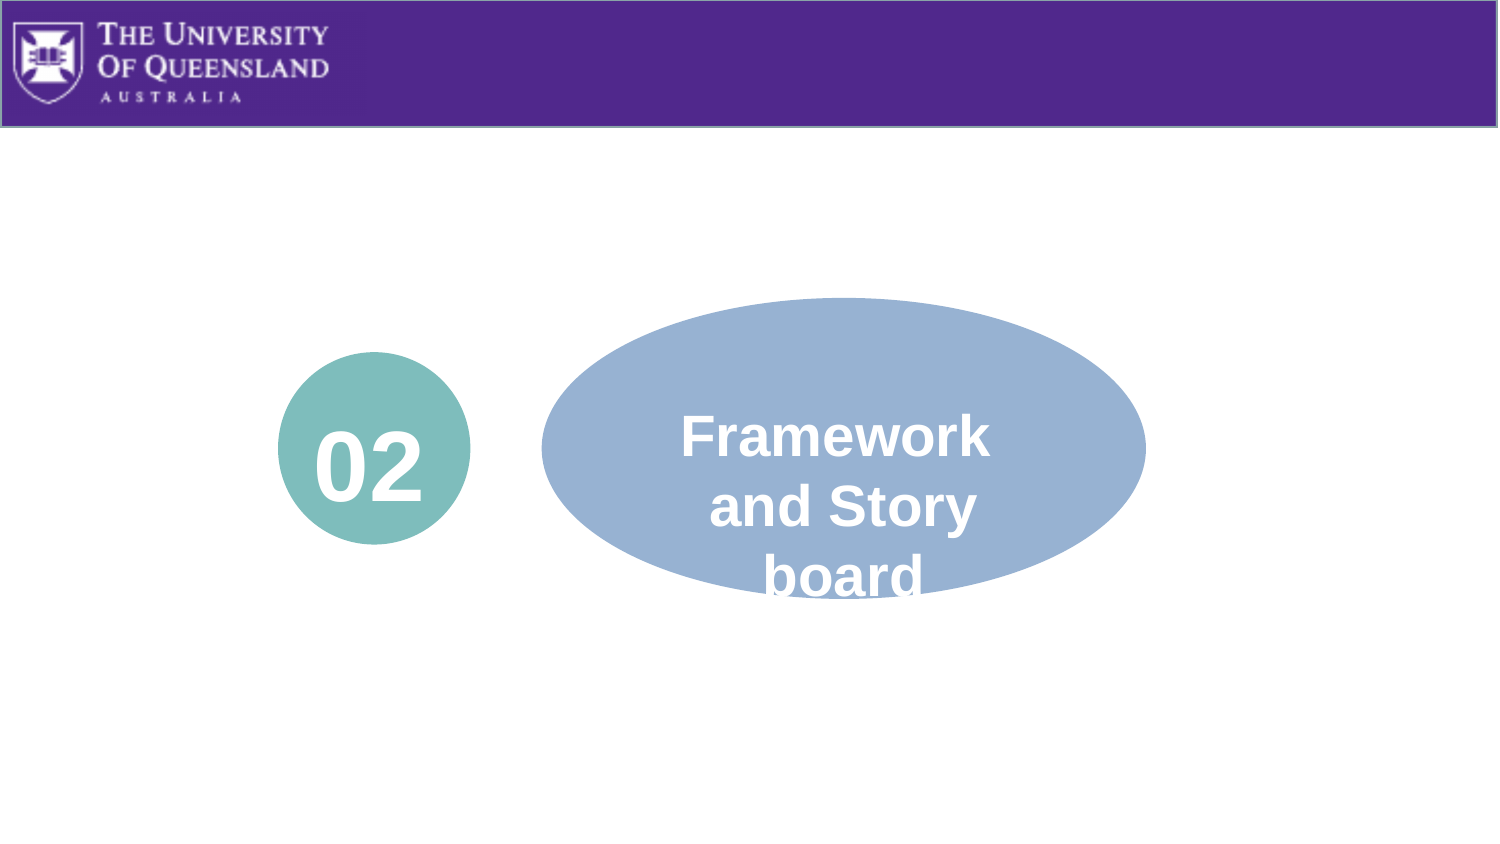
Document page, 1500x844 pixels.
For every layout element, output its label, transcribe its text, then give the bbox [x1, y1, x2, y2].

picture [0, 0, 1500, 129]
text_box [293, 501, 455, 545]
text_box [906, 449, 1009, 545]
text_box Framework and Story board [560, 297, 1146, 599]
text_box 02 [126, 396, 613, 501]
text_box [293, 352, 455, 396]
